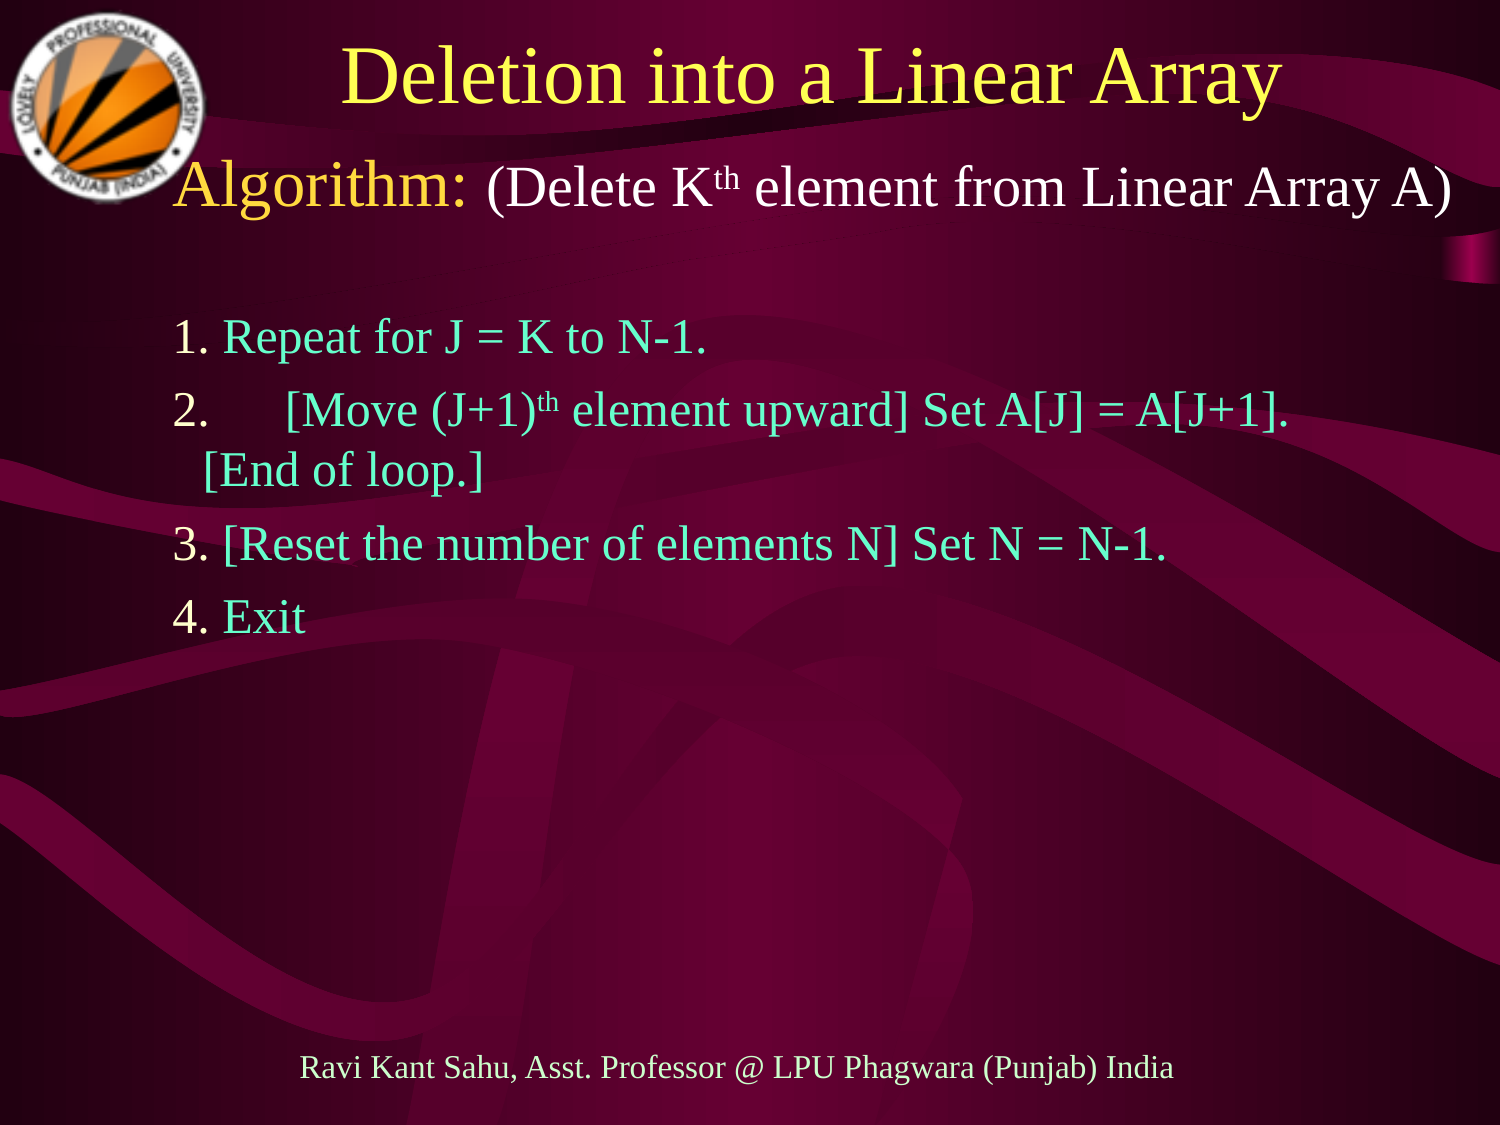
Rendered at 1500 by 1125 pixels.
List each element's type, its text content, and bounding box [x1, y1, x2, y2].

picture [0, 0, 213, 212]
footer Ravi Kant Sahu, Asst. Professor @ LPU Phagwara (Punjab) India [162, 1025, 1313, 1100]
list Algorithm: (Delete Kth element from Linear Array A) Repeat for J = K to N-1. [Move (J+1)th element upward] Set A[J] = A[J+1]. [End of loop.] [Reset the number of elements N] Set N = N-1. Exit [137, 125, 1500, 975]
title Deletion into a Linear Array [216, 12, 1500, 125]
